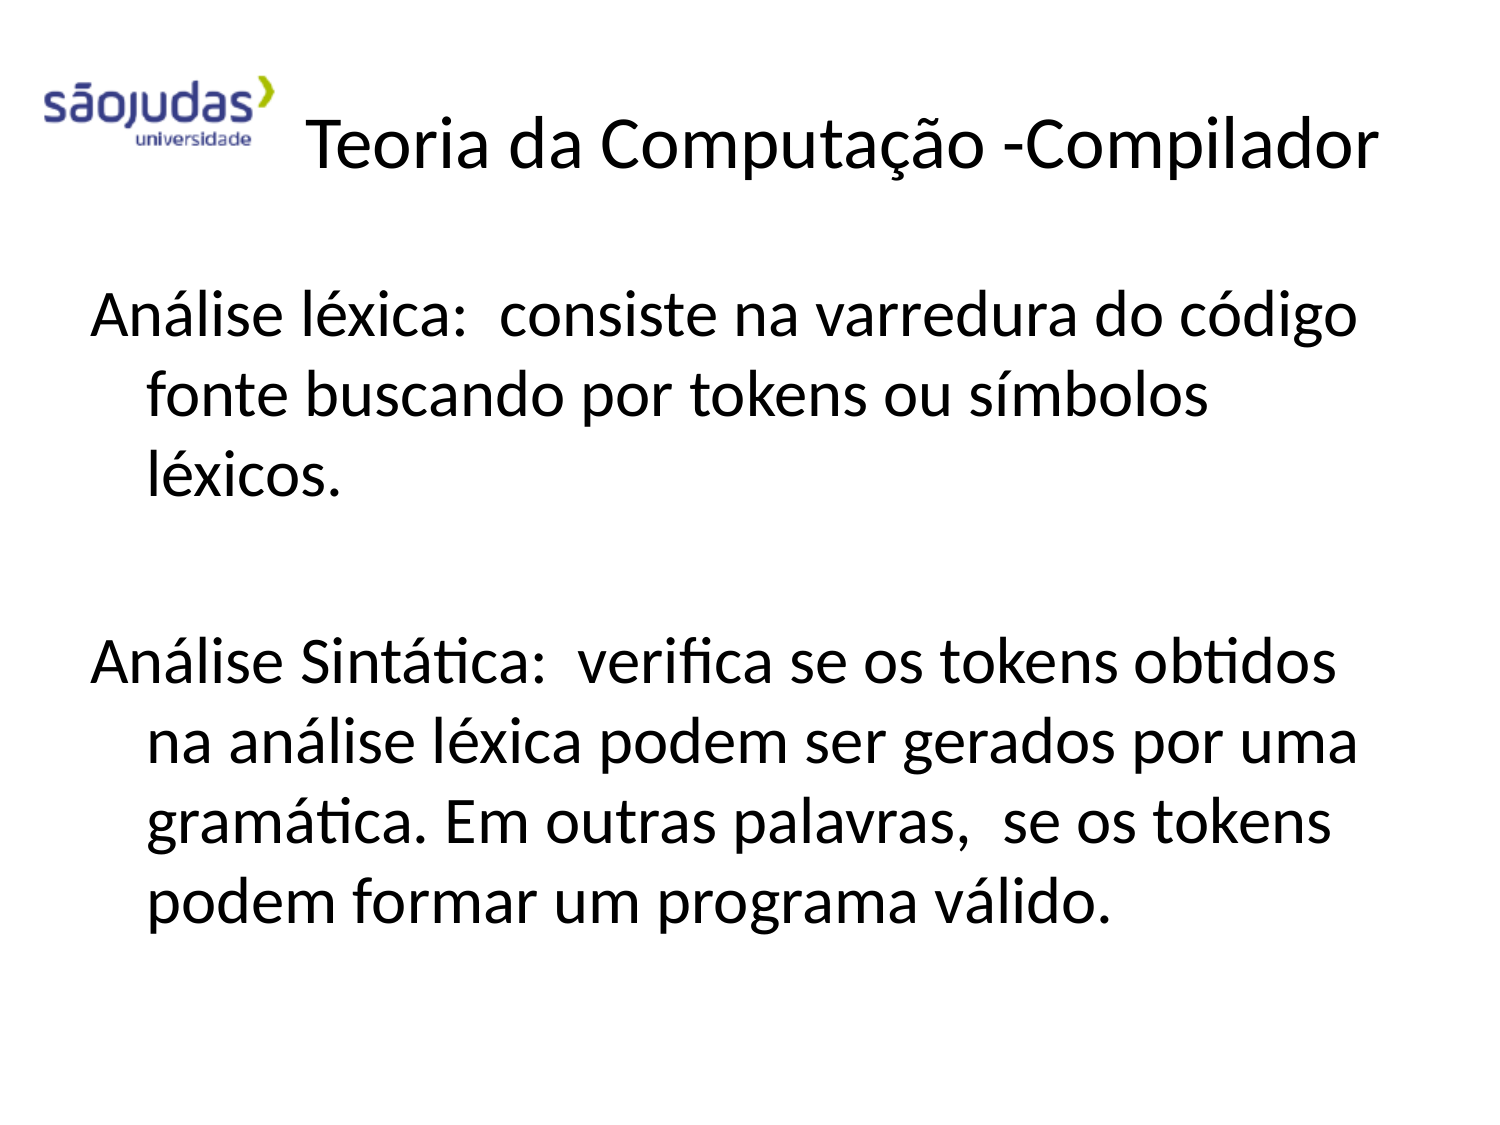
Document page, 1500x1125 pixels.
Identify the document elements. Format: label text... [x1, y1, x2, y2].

picture [29, 54, 282, 157]
list Análise léxica: consiste na varredura do código fonte buscando por tokens ou símbolos léxicos. Análise Sintática: verifica se os tokens obtidos na análise léxica podem ser gerados por uma gramática. Em outras palavras, se os tokens podem formar um programa válido. [75, 262, 1425, 1059]
title Teoria da Computação -Compilador [75, 45, 1425, 233]
